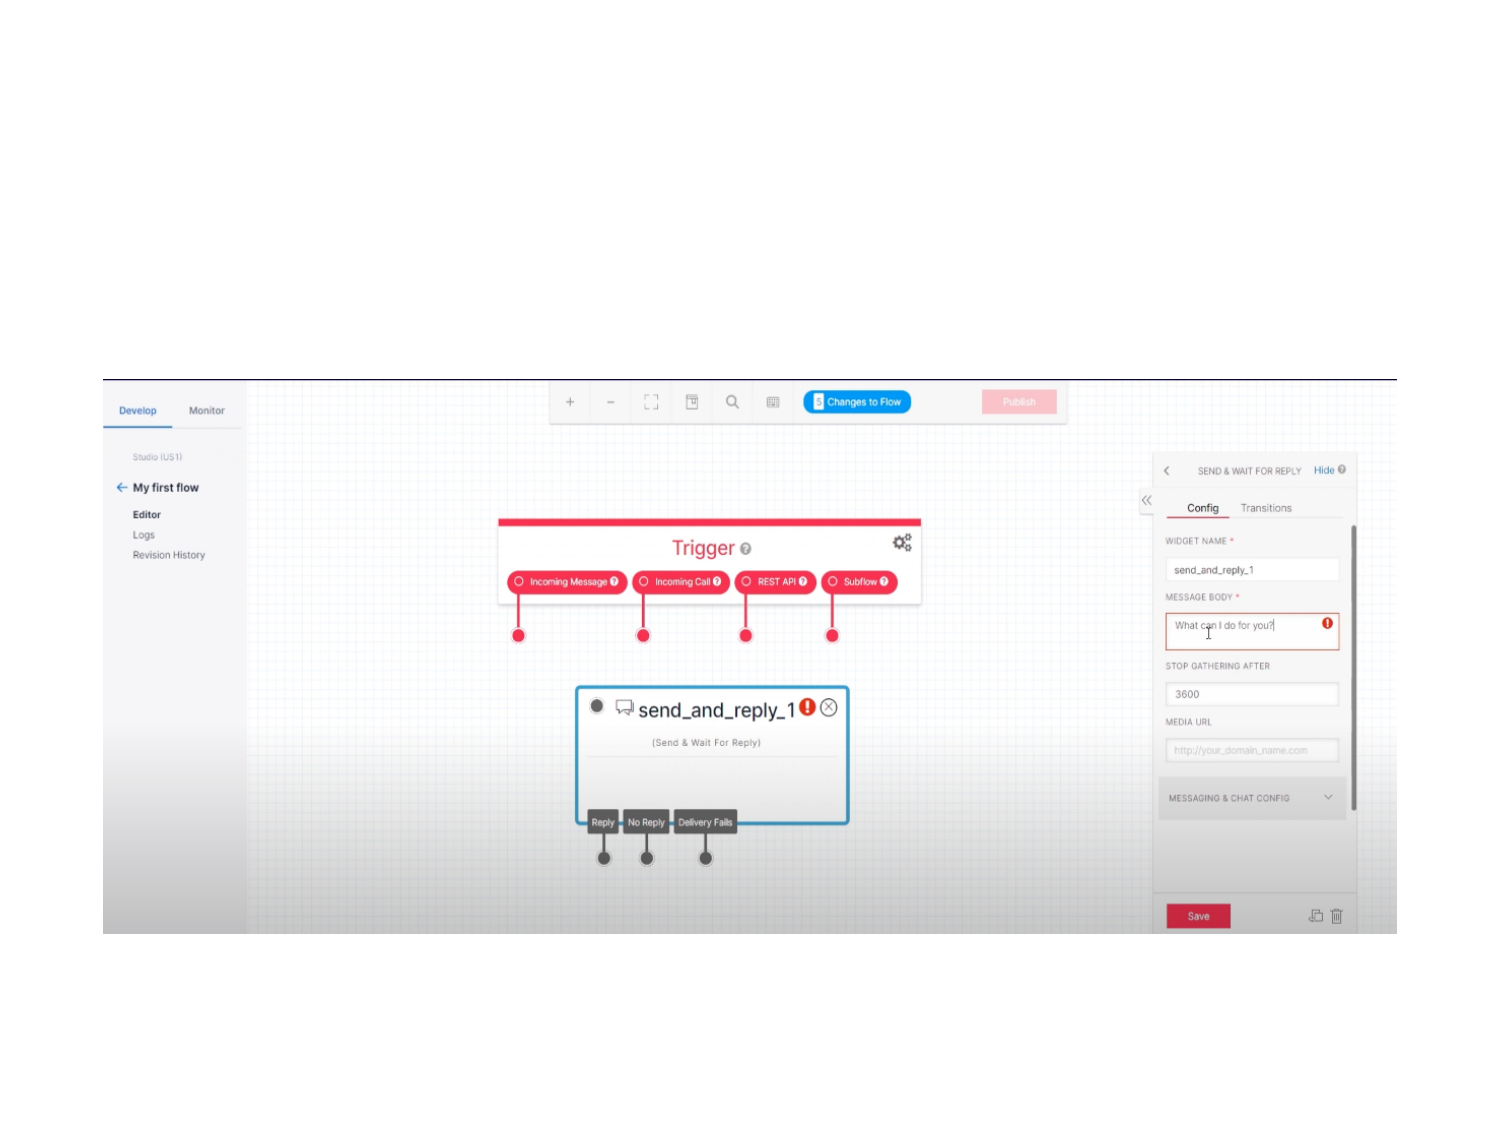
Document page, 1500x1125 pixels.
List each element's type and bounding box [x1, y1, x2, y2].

list [103, 379, 1397, 934]
